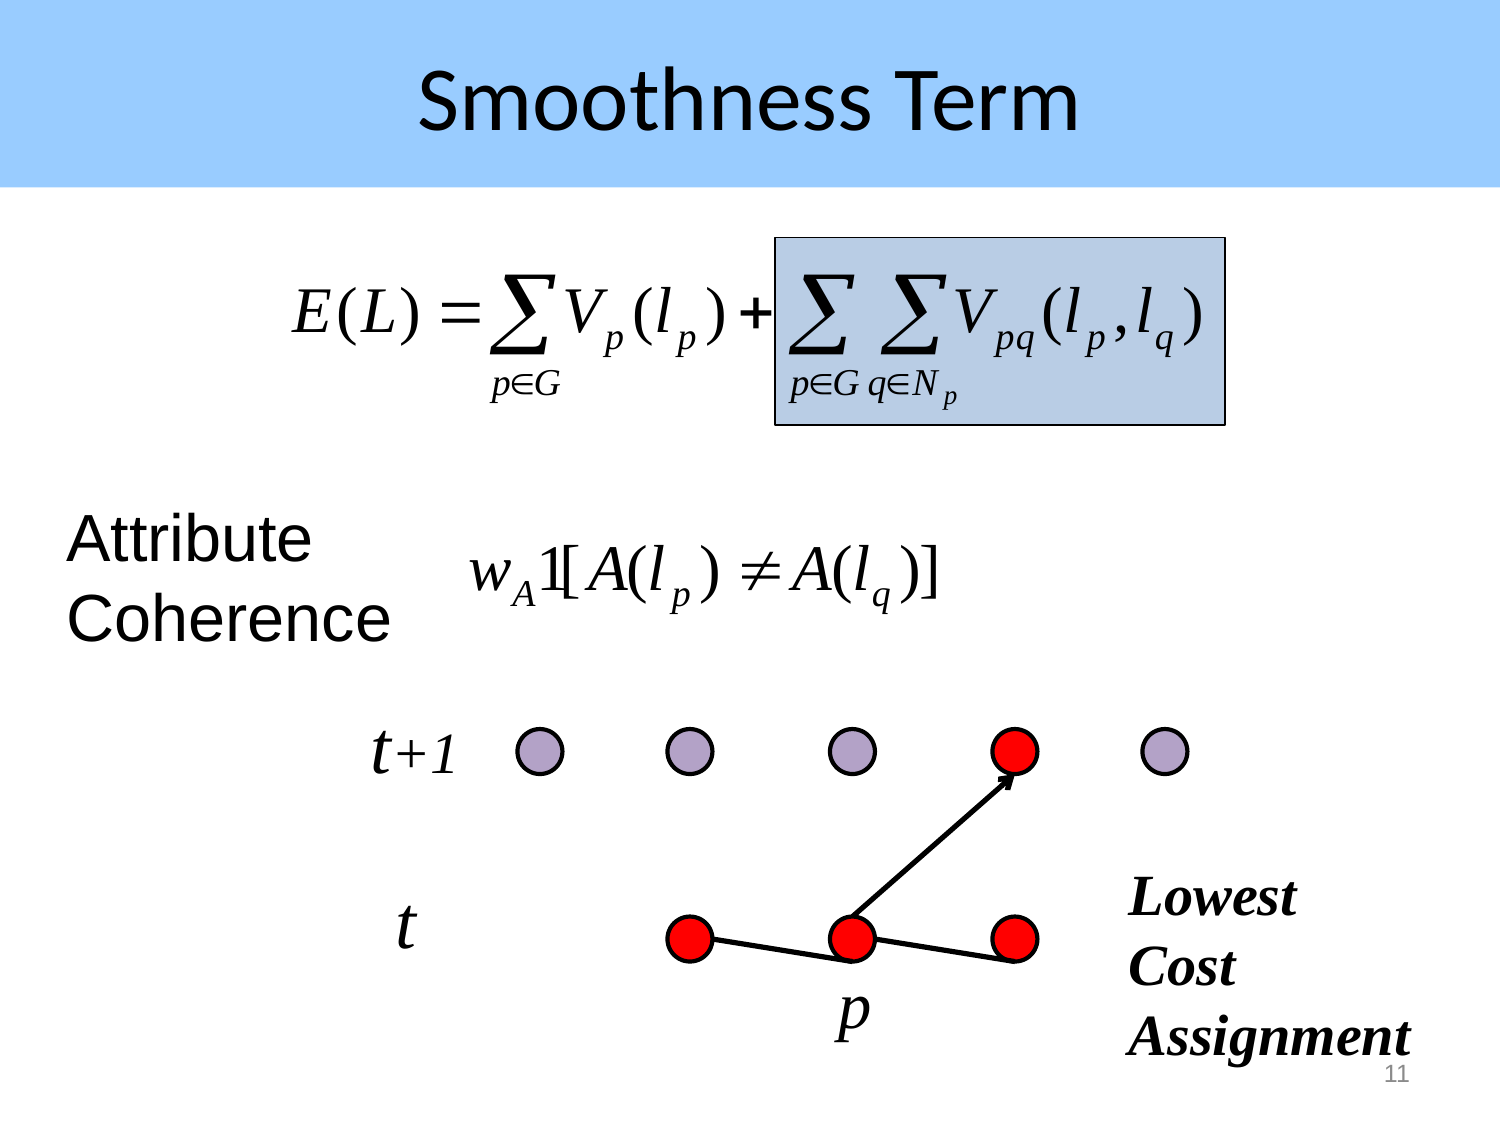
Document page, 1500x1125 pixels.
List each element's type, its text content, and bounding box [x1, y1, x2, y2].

text_box [990, 726, 1040, 777]
text_box t [380, 866, 431, 972]
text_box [280, 262, 1213, 426]
text_box [827, 726, 878, 777]
text_box Lowest Cost Assignment [1114, 849, 1426, 1075]
text_box [1140, 726, 1190, 777]
text_box [827, 914, 876, 964]
text_box p [824, 954, 888, 1049]
text_box Attribute Coherence [51, 487, 408, 663]
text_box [862, 763, 1006, 927]
text_box [773, 235, 1227, 427]
slide_number 11 [1074, 1042, 1425, 1103]
text_box [665, 914, 715, 964]
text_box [456, 524, 951, 629]
title Smoothness Term [0, 0, 1500, 188]
text_box [515, 726, 565, 777]
text_box t+1 [355, 691, 475, 797]
text_box [990, 914, 1040, 964]
text_box [665, 726, 715, 777]
